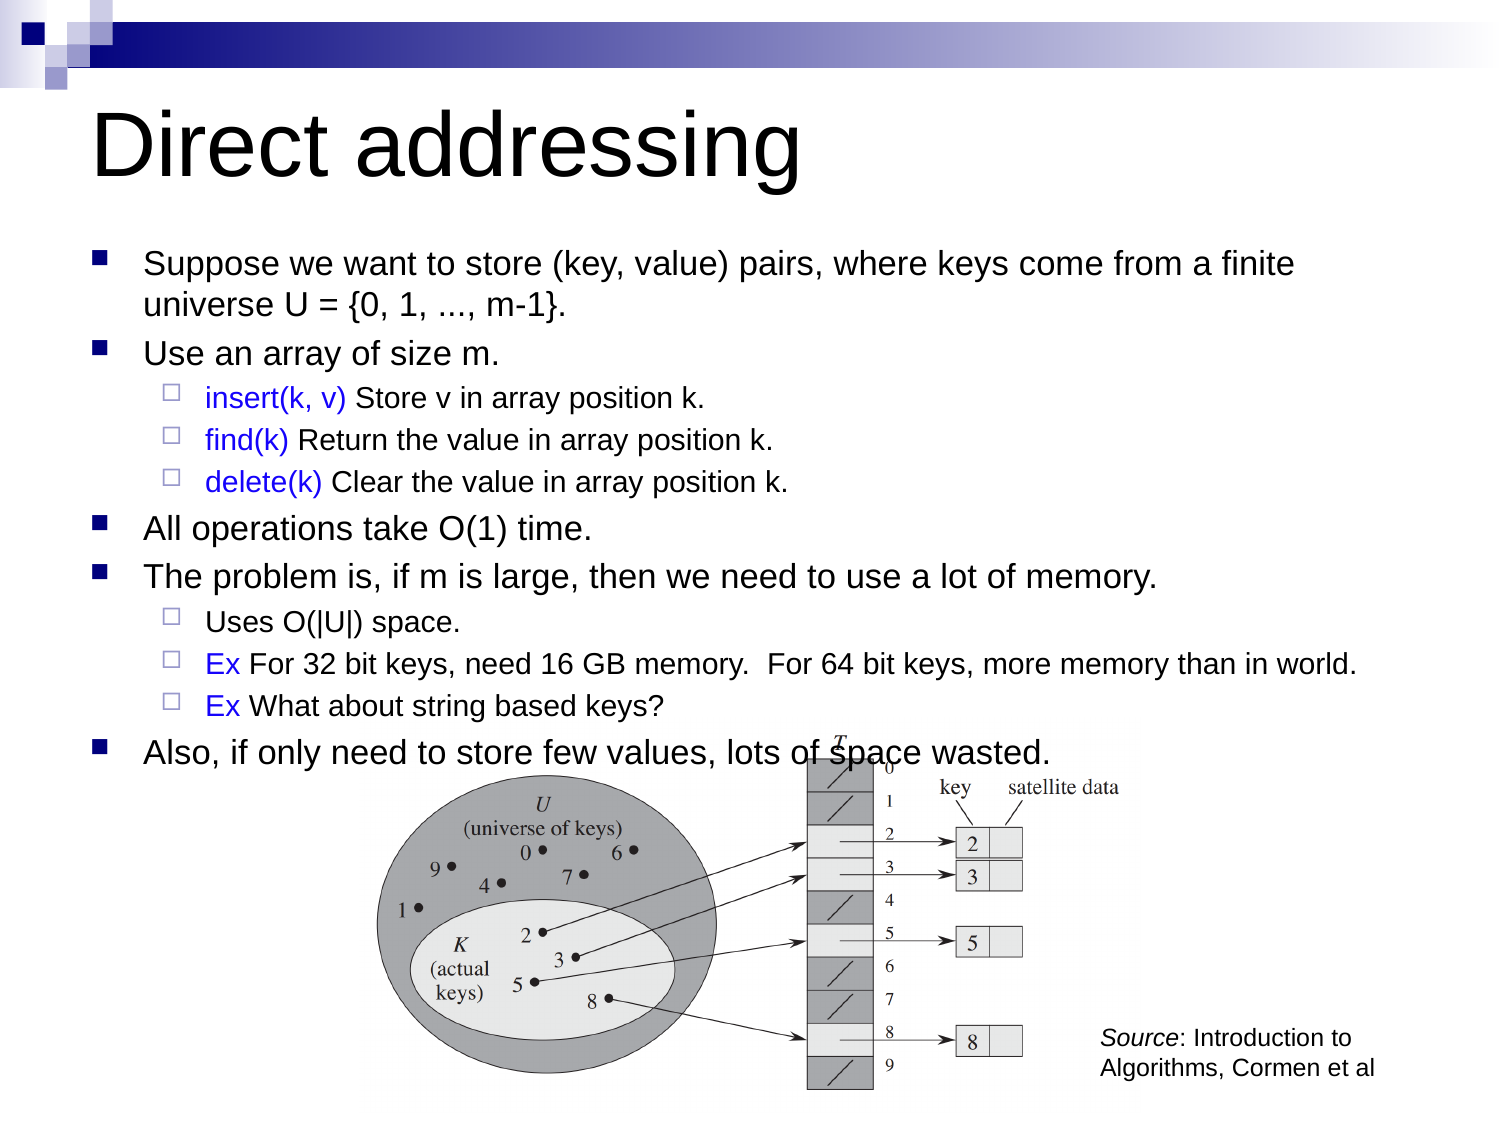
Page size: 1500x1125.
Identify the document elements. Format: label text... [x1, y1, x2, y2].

picture [359, 716, 1141, 1113]
text_box Source: Introduction to Algorithms, Cormen et al [1146, 1014, 1425, 1089]
list Suppose we want to store (key, value) pairs, where keys come from a finite universe U = {0, 1, ..., m-1}. Use an array of size m. insert(k, v) Store v in array position k. find(k) Return the value in array position k. delete(k) Clear the value in array position k. All operations take O(1) time. The problem is, if m is large, then we need to use a lot of memory. Uses O(|U|) space. Ex For 32 bit keys, need 16 GB memory. For 64 bit keys, more memory than in world. Ex What about string based keys? Also, if only need to store few values, lots of space wasted. [75, 232, 1449, 783]
title Direct addressing [75, 75, 1425, 205]
